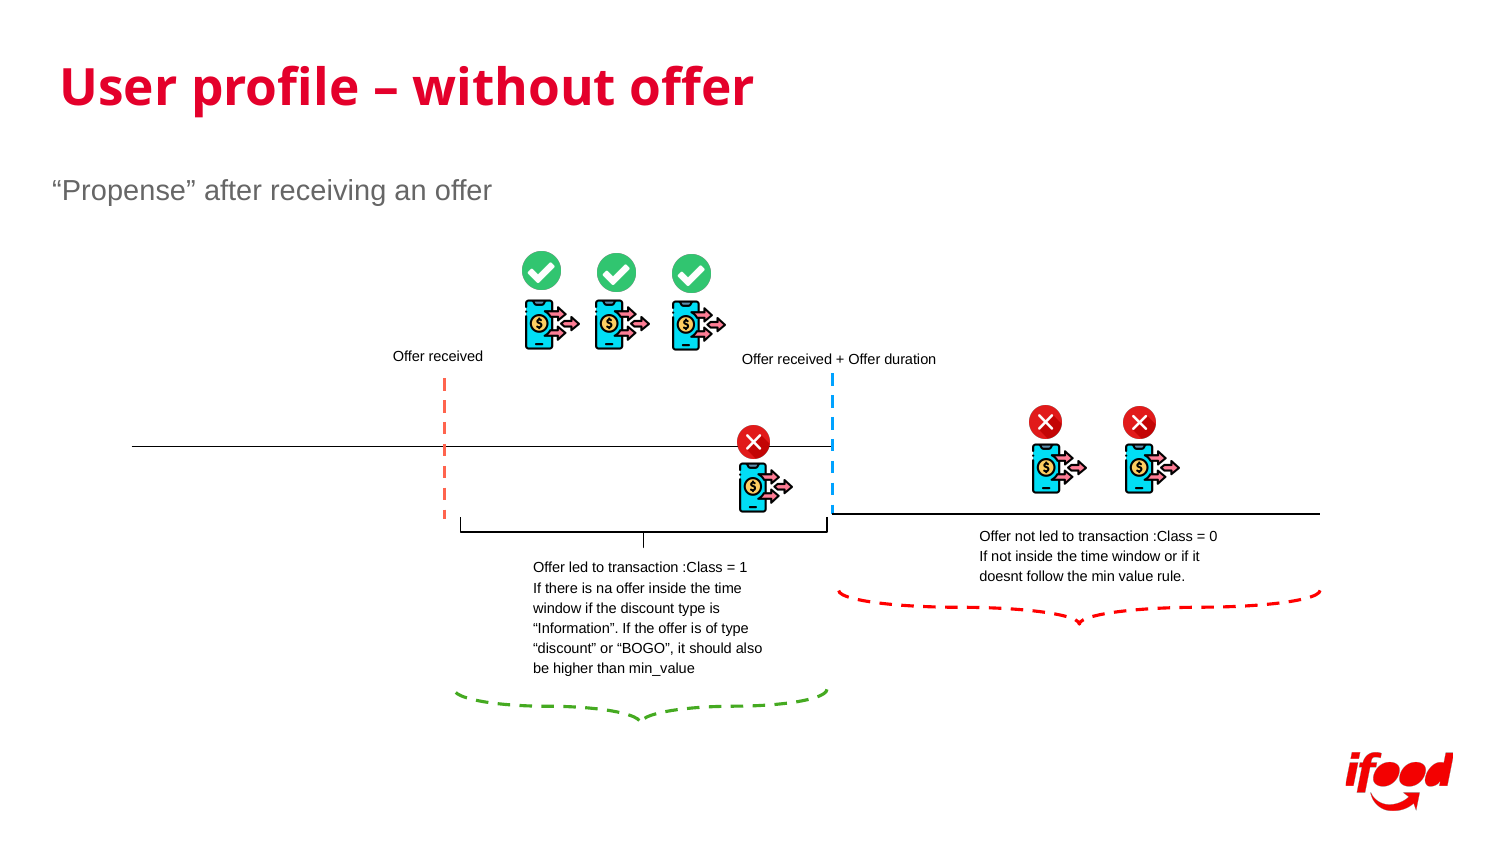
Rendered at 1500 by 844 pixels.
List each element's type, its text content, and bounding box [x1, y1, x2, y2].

picture [1122, 406, 1156, 440]
picture [671, 298, 726, 353]
text_box Offer led to transaction :Class = 1 If there is na offer inside the time window if the discount type is “Information”. If the offer is of type “discount” or “BOGO”, it should also be higher than min_value [525, 548, 776, 684]
picture [1125, 441, 1180, 496]
picture [1345, 751, 1454, 811]
picture [671, 254, 711, 294]
picture [525, 297, 580, 352]
text_box User profile – without offer [44, 38, 1163, 131]
text_box “Propense” after receiving an offer [44, 158, 555, 214]
picture [737, 425, 771, 459]
picture [596, 252, 636, 292]
text_box Offer received + Offer duration [734, 340, 961, 376]
text_box [454, 689, 827, 724]
text_box Offer not led to transaction :Class = 0 If not inside the time window or if it doesnt follow the min value rule. [971, 523, 1253, 590]
text_box [460, 516, 828, 548]
picture [1029, 405, 1063, 439]
text_box [838, 590, 1321, 625]
picture [521, 251, 561, 291]
picture [738, 460, 794, 515]
picture [595, 297, 650, 352]
picture [1032, 441, 1087, 496]
text_box Offer received [385, 336, 503, 372]
